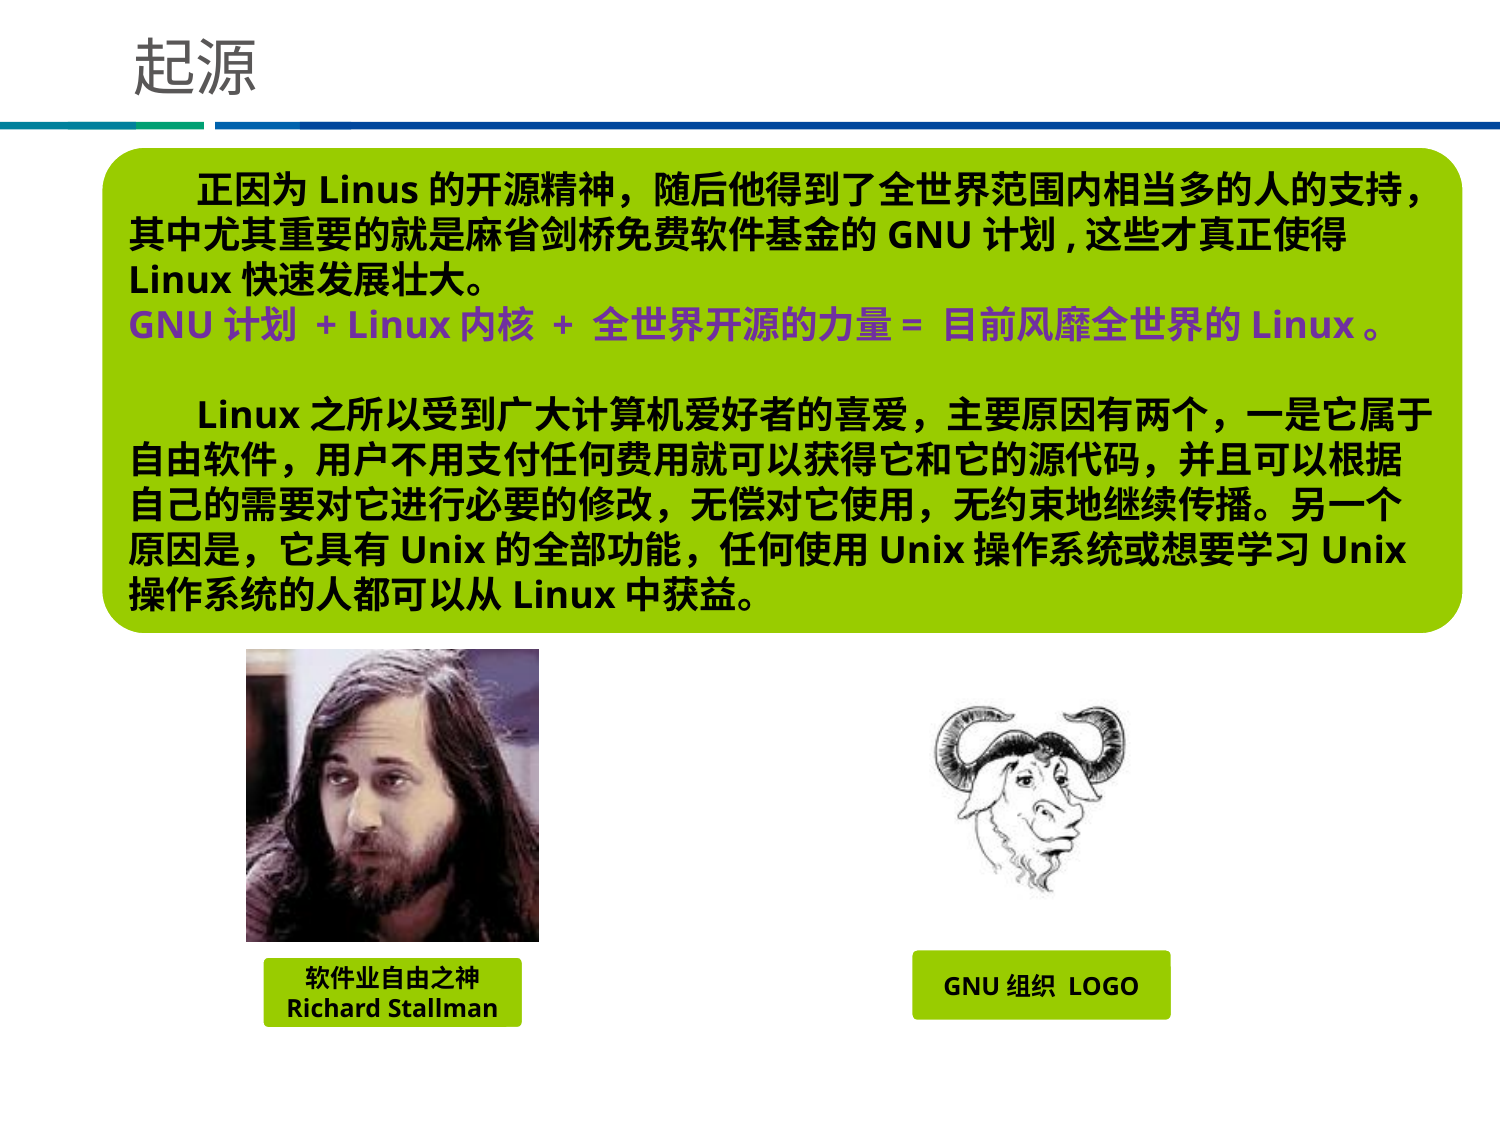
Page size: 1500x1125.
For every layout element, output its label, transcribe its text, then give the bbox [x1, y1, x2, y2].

picture [246, 649, 539, 942]
text_box 正因为Linus的开源精神，随后他得到了全世界范围内相当多的人的支持，其中尤其重要的就是麻省剑桥免费软件基金的GNU计划,这些才真正使得Linux快速发展壮大。 GNU计划 + Linux内核 + 全世界开源的力量= 目前风靡全世界的Linux。 Linux之所以受到广大计算机爱好者的喜爱，主要原因有两个，一是它属于自由软件，用户不用支付任何费用就可以获得它和它的源代码，并且可以根据自己的需要对它进行必要的修改，无偿对它使用，无约束地继续传播。另一个原因是，它具有Unix的全部功能，任何使用Unix操作系统或想要学习Unix操作系统的人都可以从Linux中获益。 [100, 145, 1465, 636]
title 起源 [118, 24, 1016, 106]
picture [917, 686, 1137, 906]
text_box GNU组织 LOGO [910, 948, 1173, 1022]
text_box 软件业自由之神 Richard Stallman [261, 955, 524, 1030]
